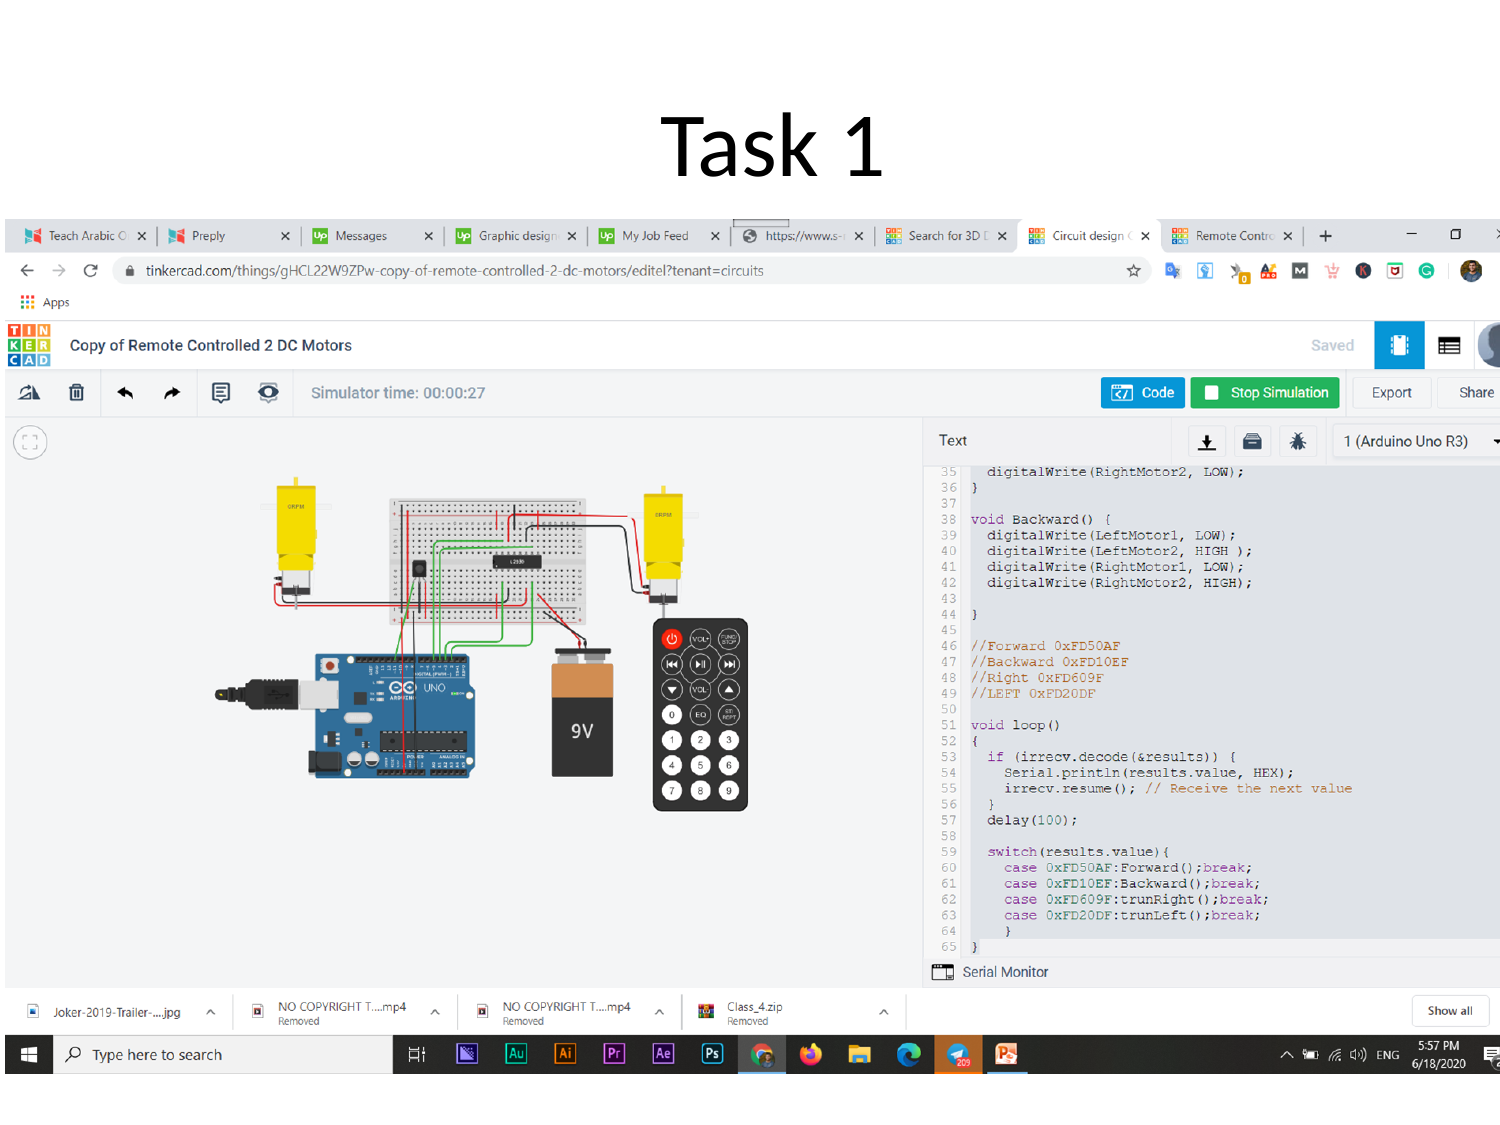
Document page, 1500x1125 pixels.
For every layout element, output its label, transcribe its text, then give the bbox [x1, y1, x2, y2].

title Task 1 [123, 19, 1399, 217]
picture [5, 219, 1500, 1074]
